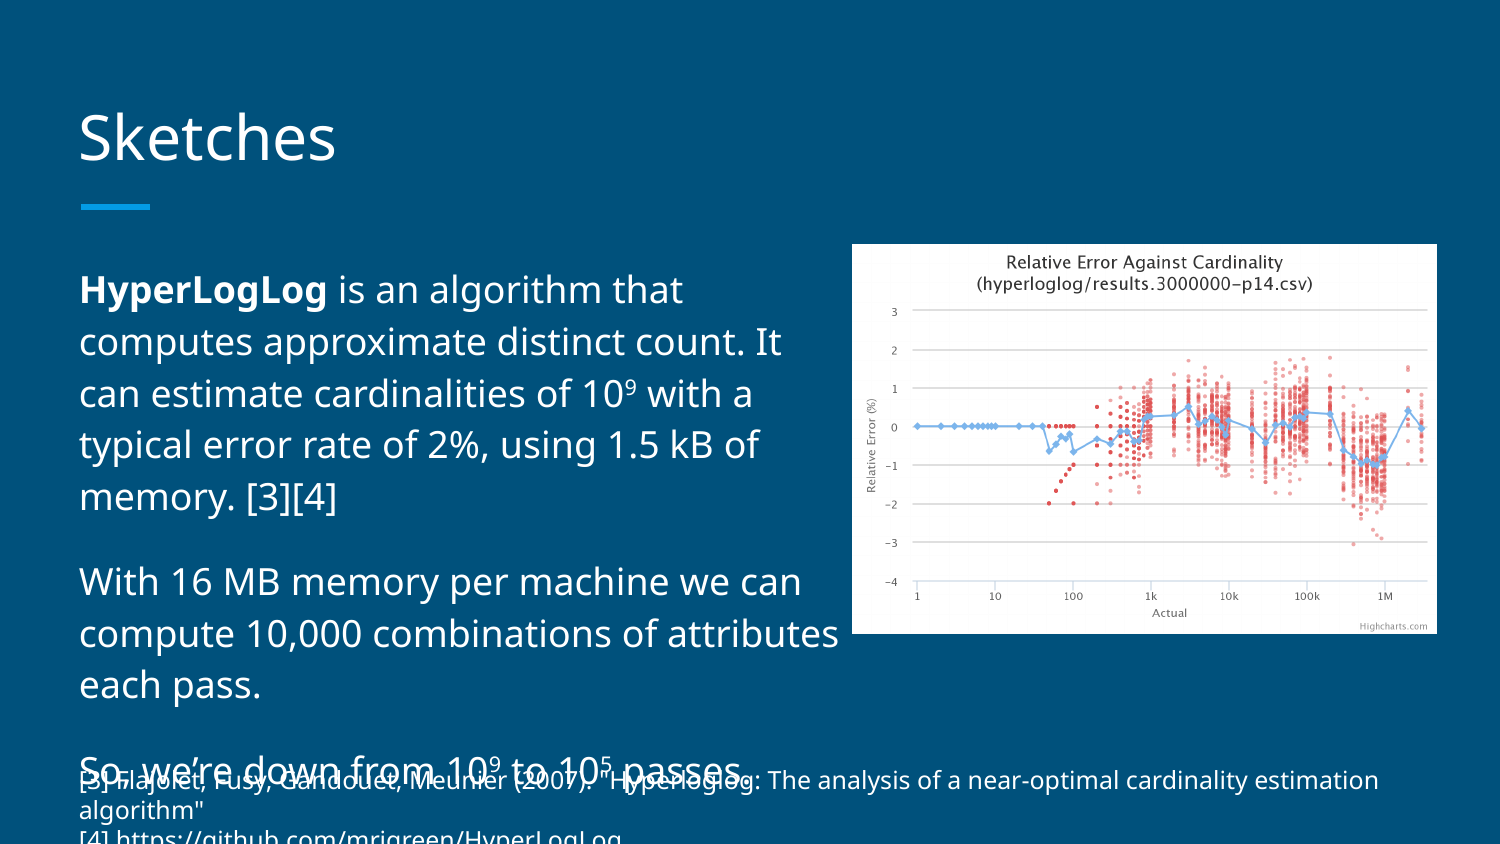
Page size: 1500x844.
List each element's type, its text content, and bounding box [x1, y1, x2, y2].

title Sketches [63, 75, 1437, 188]
picture [853, 245, 1436, 633]
text_box [3] Flajolet, Fusy, Gandouet, Meunier (2007). "Hyperloglog: The analysis of a near-optimal cardinality estimation algorithm" [4] https://github.com/mrjgreen/HyperLogLog [63, 749, 1488, 844]
list HyperLogLog is an algorithm that computes approximate distinct count. It can estimate cardinalities of 109 with a typical error rate of 2%, using 1.5 kB of memory. [3][4] With 16 MB memory per machine we can compute 10,000 combinations of attributes each pass. So, we’re down from 109 to 105 passes. [63, 244, 866, 749]
